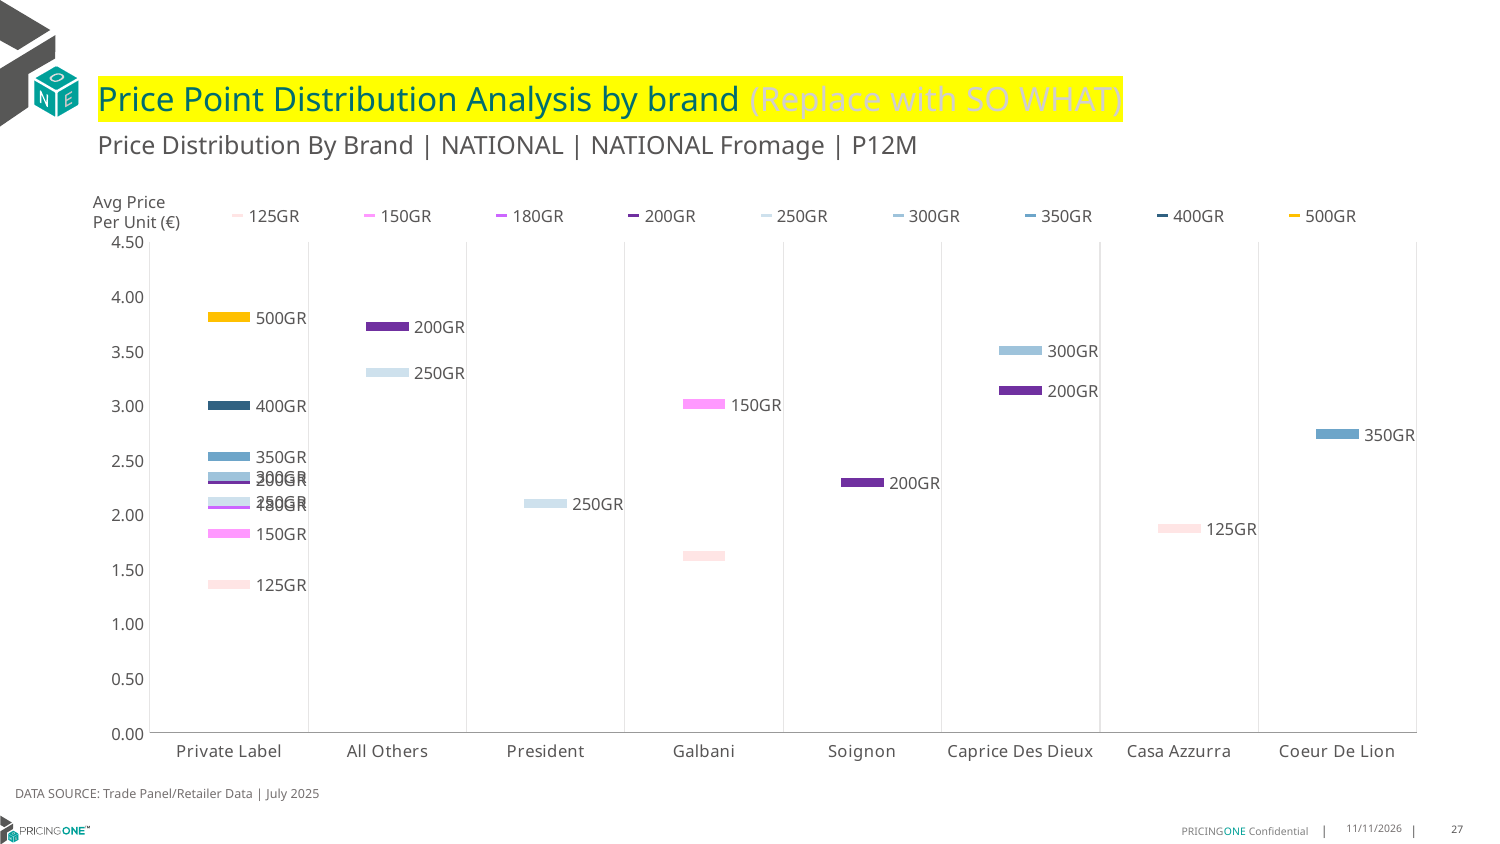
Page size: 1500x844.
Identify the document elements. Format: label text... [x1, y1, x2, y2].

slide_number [1325, 815, 1417, 844]
title Price Point Distribution Analysis by brand (Replace with SO WHAT) [82, 0, 1418, 127]
chart [88, 185, 1418, 776]
list DATA SOURCE: Trade Panel/Retailer Data | July 2025 [0, 776, 750, 814]
list Price Distribution By Brand | NATIONAL | NATIONAL Fromage | P12M [82, 127, 1418, 186]
slide_number 27 [1417, 815, 1479, 844]
